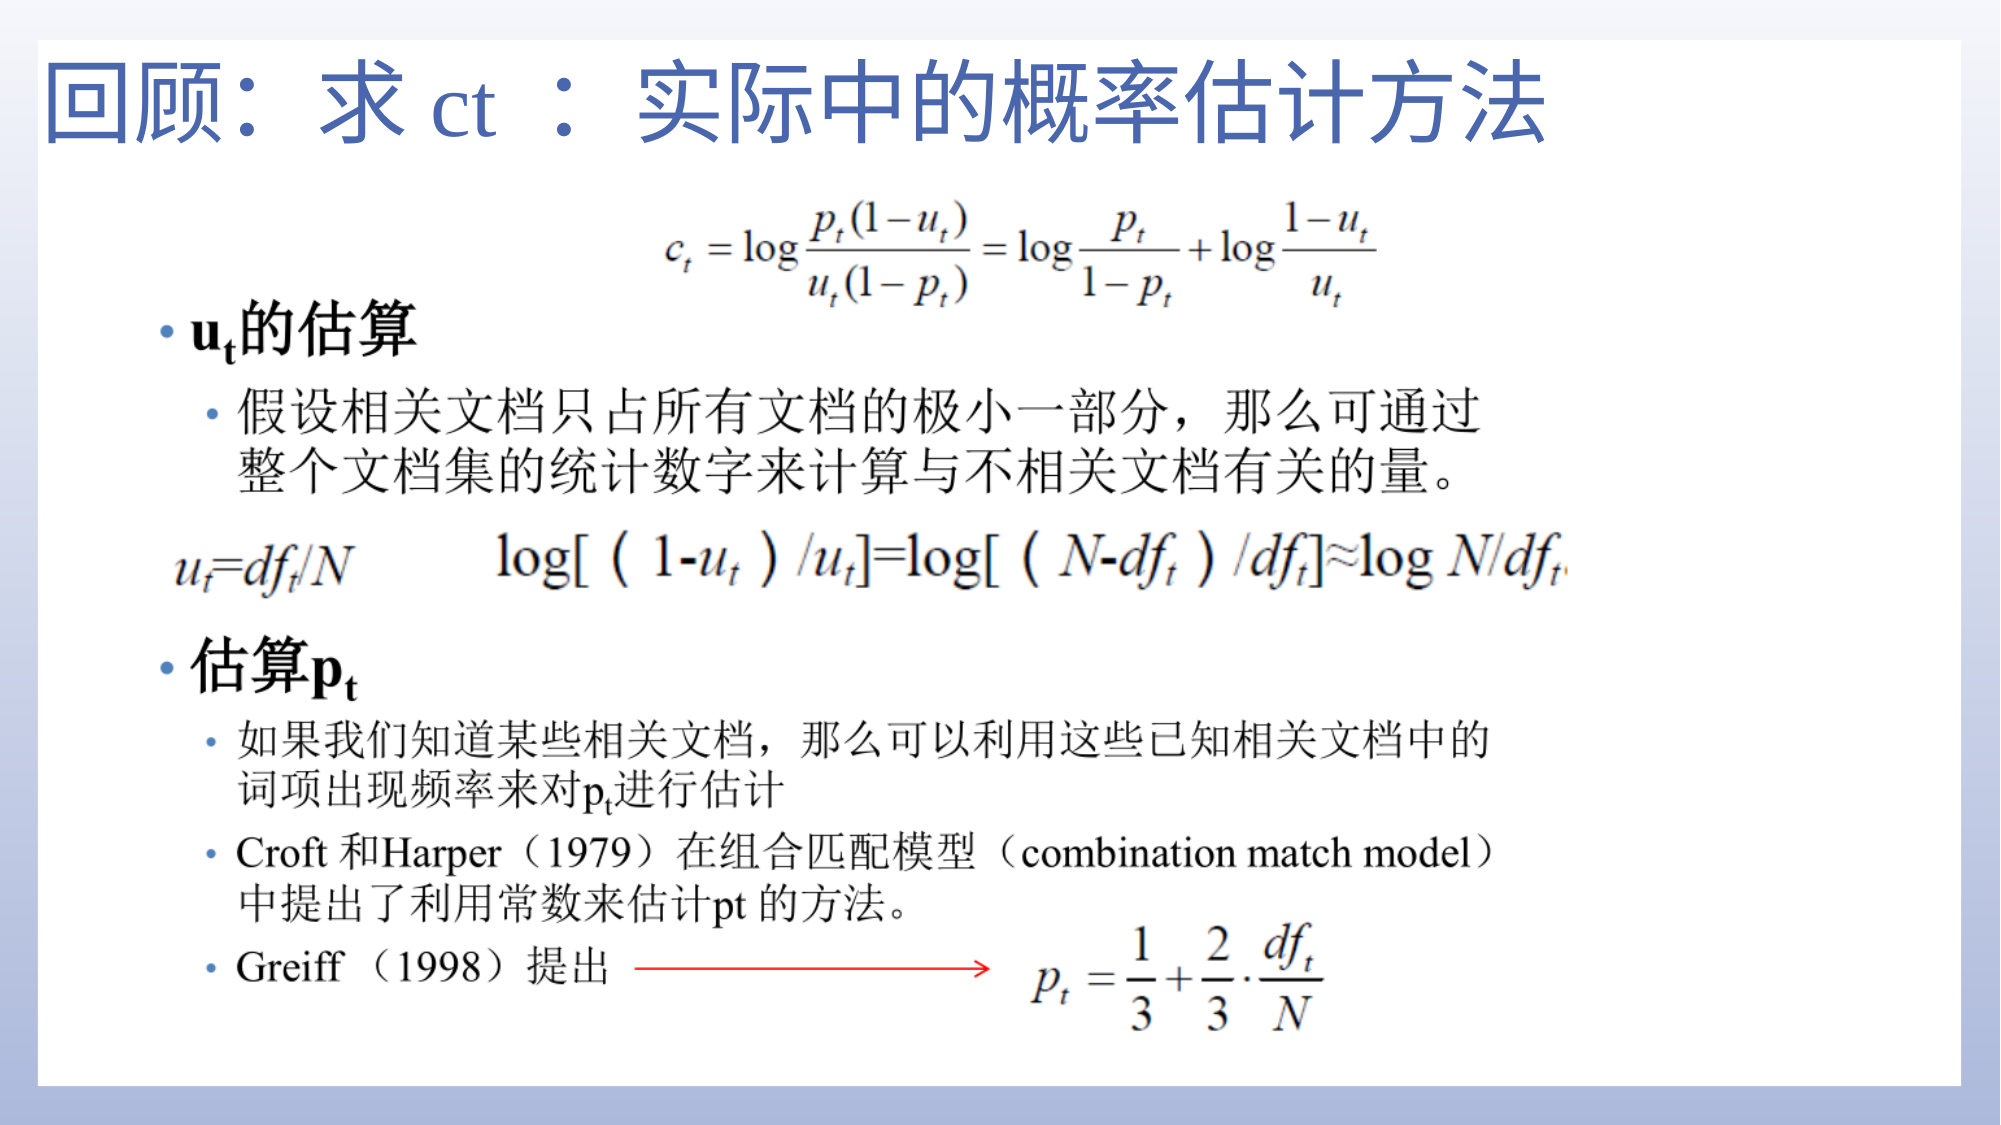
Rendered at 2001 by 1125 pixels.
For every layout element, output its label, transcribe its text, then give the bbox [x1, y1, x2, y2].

title 回顾：求ct ：实际中的概率估计方法 [26, 36, 1822, 177]
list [132, 193, 1569, 1035]
